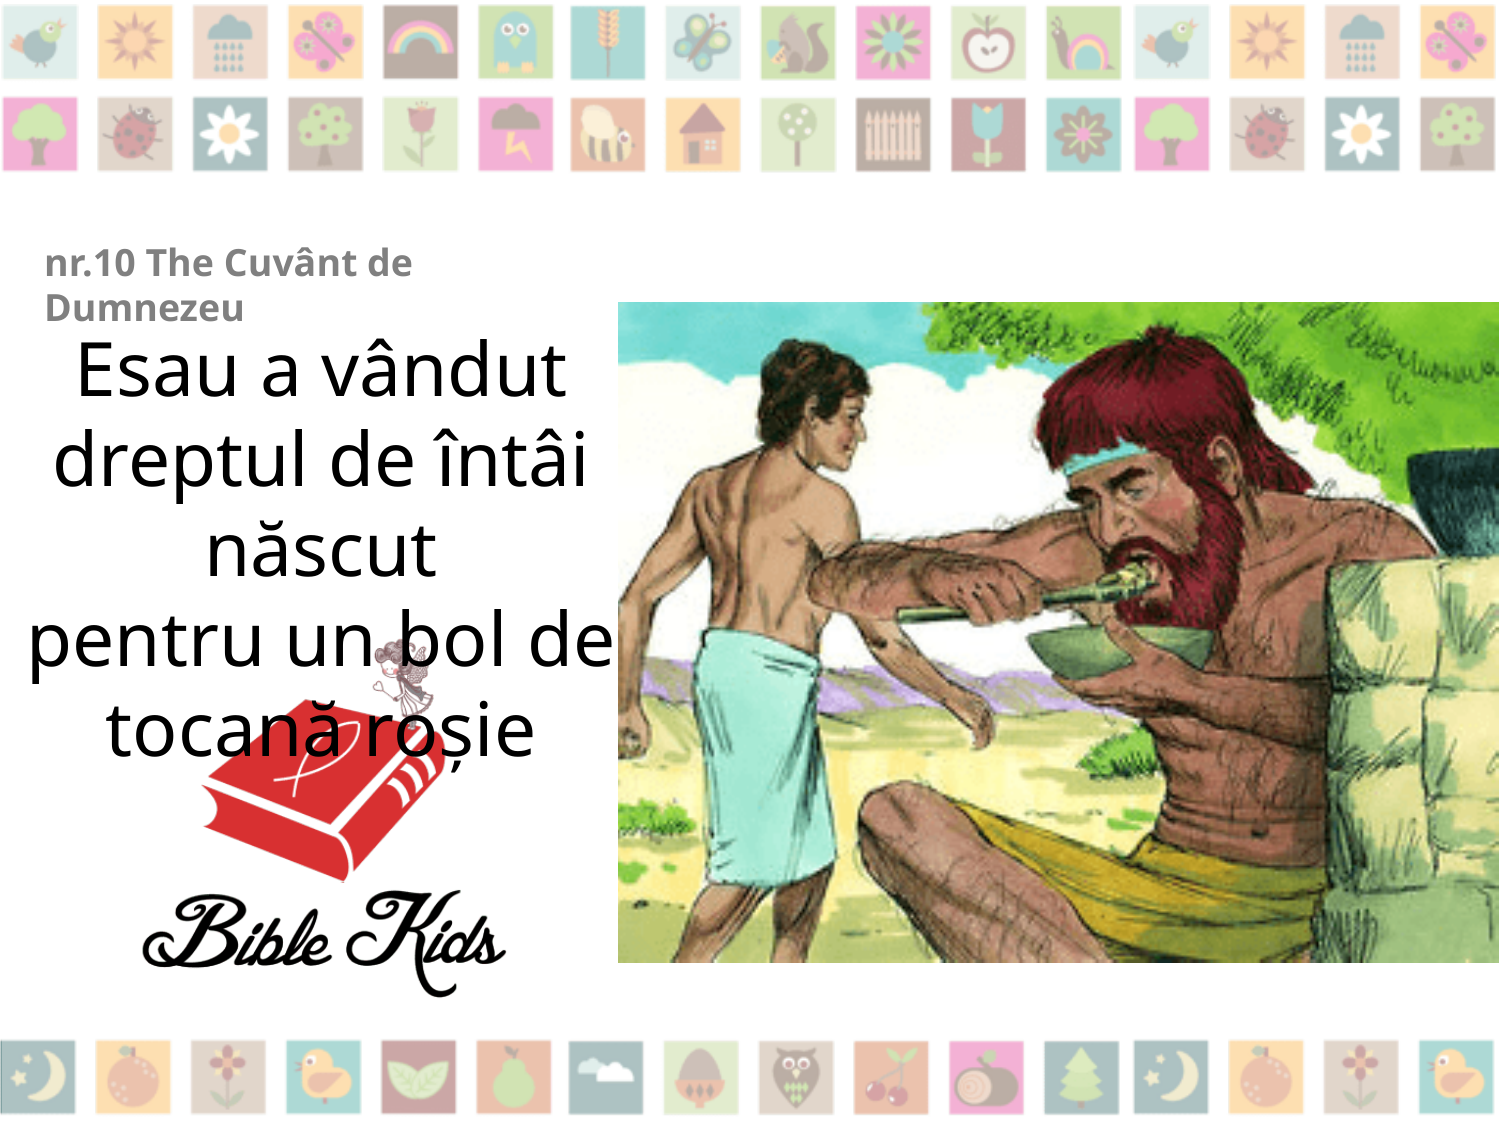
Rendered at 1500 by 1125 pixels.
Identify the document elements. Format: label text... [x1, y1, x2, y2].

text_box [0, 1028, 1500, 1118]
text_box nr.10 The Cuvânt de Dumnezeu [29, 231, 515, 314]
text_box Esau a vândut dreptul de întâi născut pentru un bol de tocană roșie [0, 314, 613, 780]
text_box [0, 3, 1500, 181]
picture [618, 302, 1500, 964]
picture [117, 600, 544, 1027]
